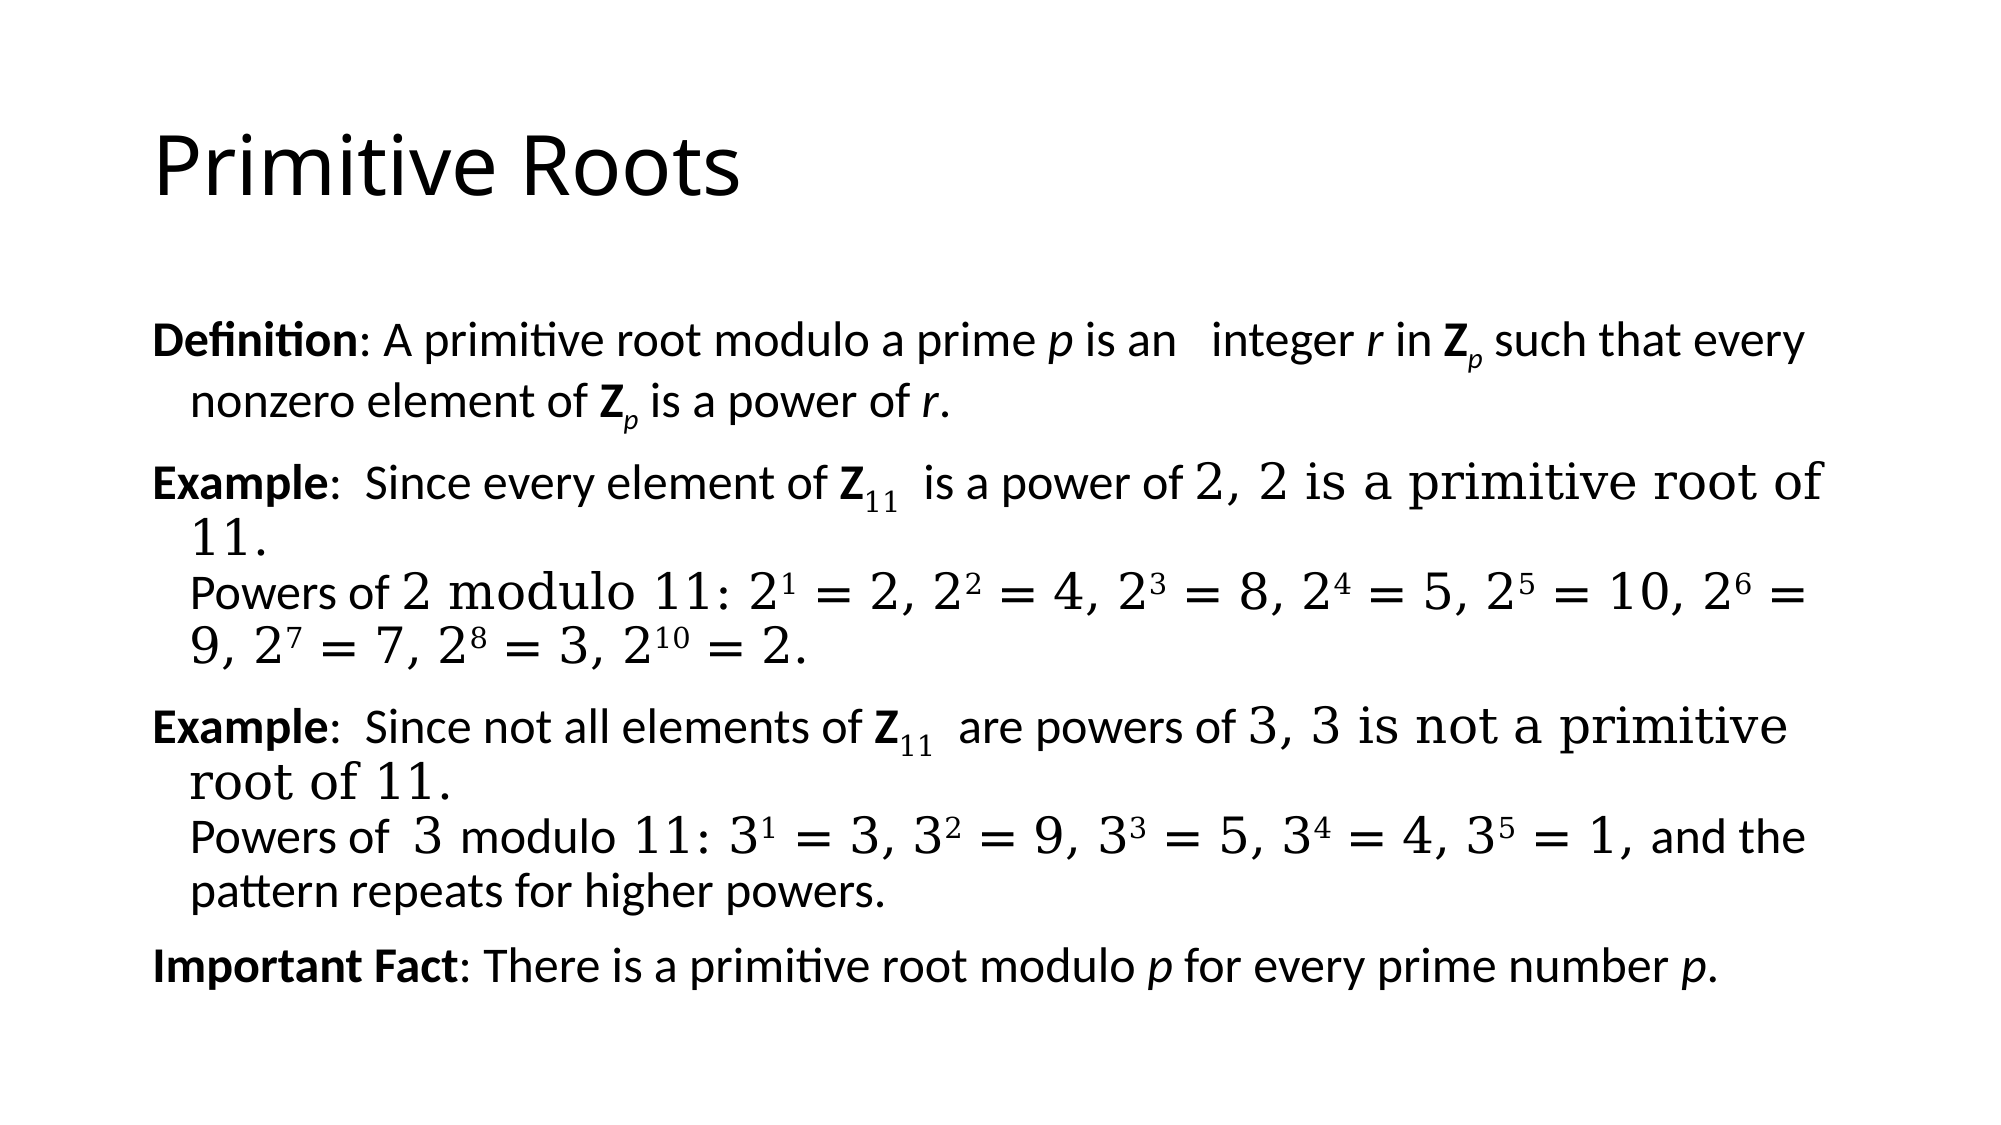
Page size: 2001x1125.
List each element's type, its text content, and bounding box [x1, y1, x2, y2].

list Definition: A primitive root modulo a prime p is an integer r in Zp such that every nonzero element of Zp is a power of r. Example: Since every element of Z11 is a power of 2, 2 is a primitive root of 11. Powers of 2 modulo 11: 21 = 2, 22 = 4, 23 = 8, 24 = 5, 25 = 10, 26 = 9, 27 = 7, 28 = 3, 210 = 2. Example: Since not all elements of Z11 are powers of 3, 3 is not a primitive root of 11. Powers of 3 modulo 11: 31 = 3, 32 = 9, 33 = 5, 34 = 4, 35 = 1, and the pattern repeats for higher powers. Important Fact: There is a primitive root modulo p for every prime number p. [137, 299, 1863, 1014]
title Primitive Roots [137, 59, 1863, 278]
